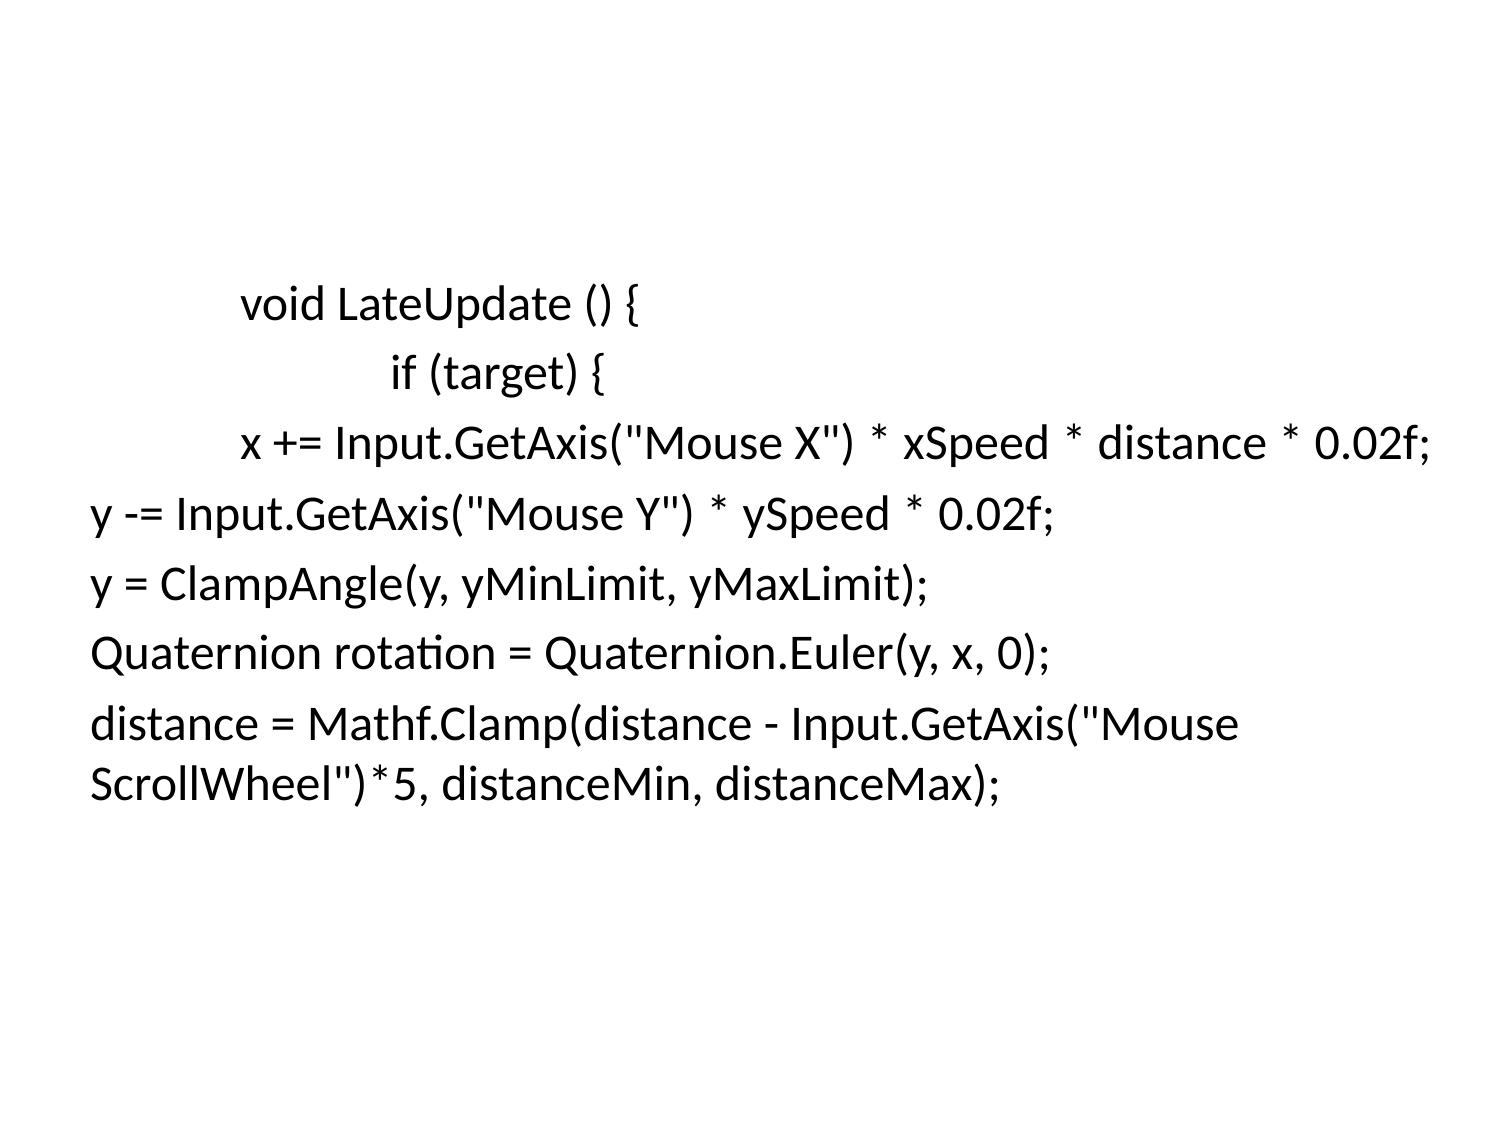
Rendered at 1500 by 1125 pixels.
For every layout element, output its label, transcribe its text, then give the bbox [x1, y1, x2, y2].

list void LateUpdate () { if (target) { x += Input.GetAxis("Mouse X") * xSpeed * distance * 0.02f; y -= Input.GetAxis("Mouse Y") * ySpeed * 0.02f; y = ClampAngle(y, yMinLimit, yMaxLimit); Quaternion rotation = Quaternion.Euler(y, x, 0); distance = Mathf.Clamp(distance - Input.GetAxis("Mouse ScrollWheel")*5, distanceMin, distanceMax); [75, 262, 1450, 1005]
